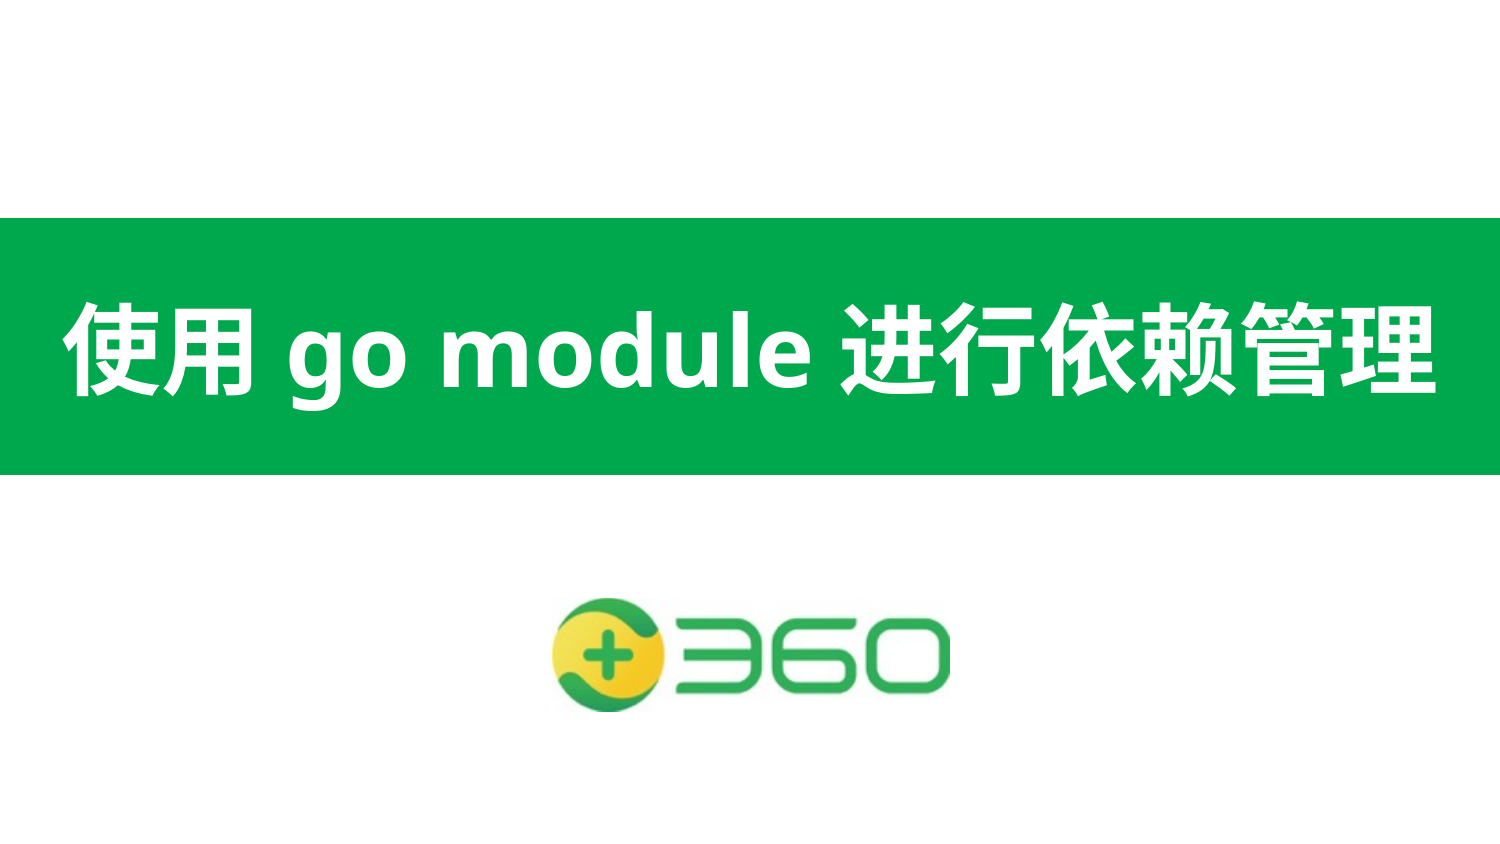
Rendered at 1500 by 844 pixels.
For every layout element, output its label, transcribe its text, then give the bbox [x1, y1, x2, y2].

picture [552, 598, 950, 712]
text_box 使用go module进行依赖管理 [7, 280, 1493, 415]
